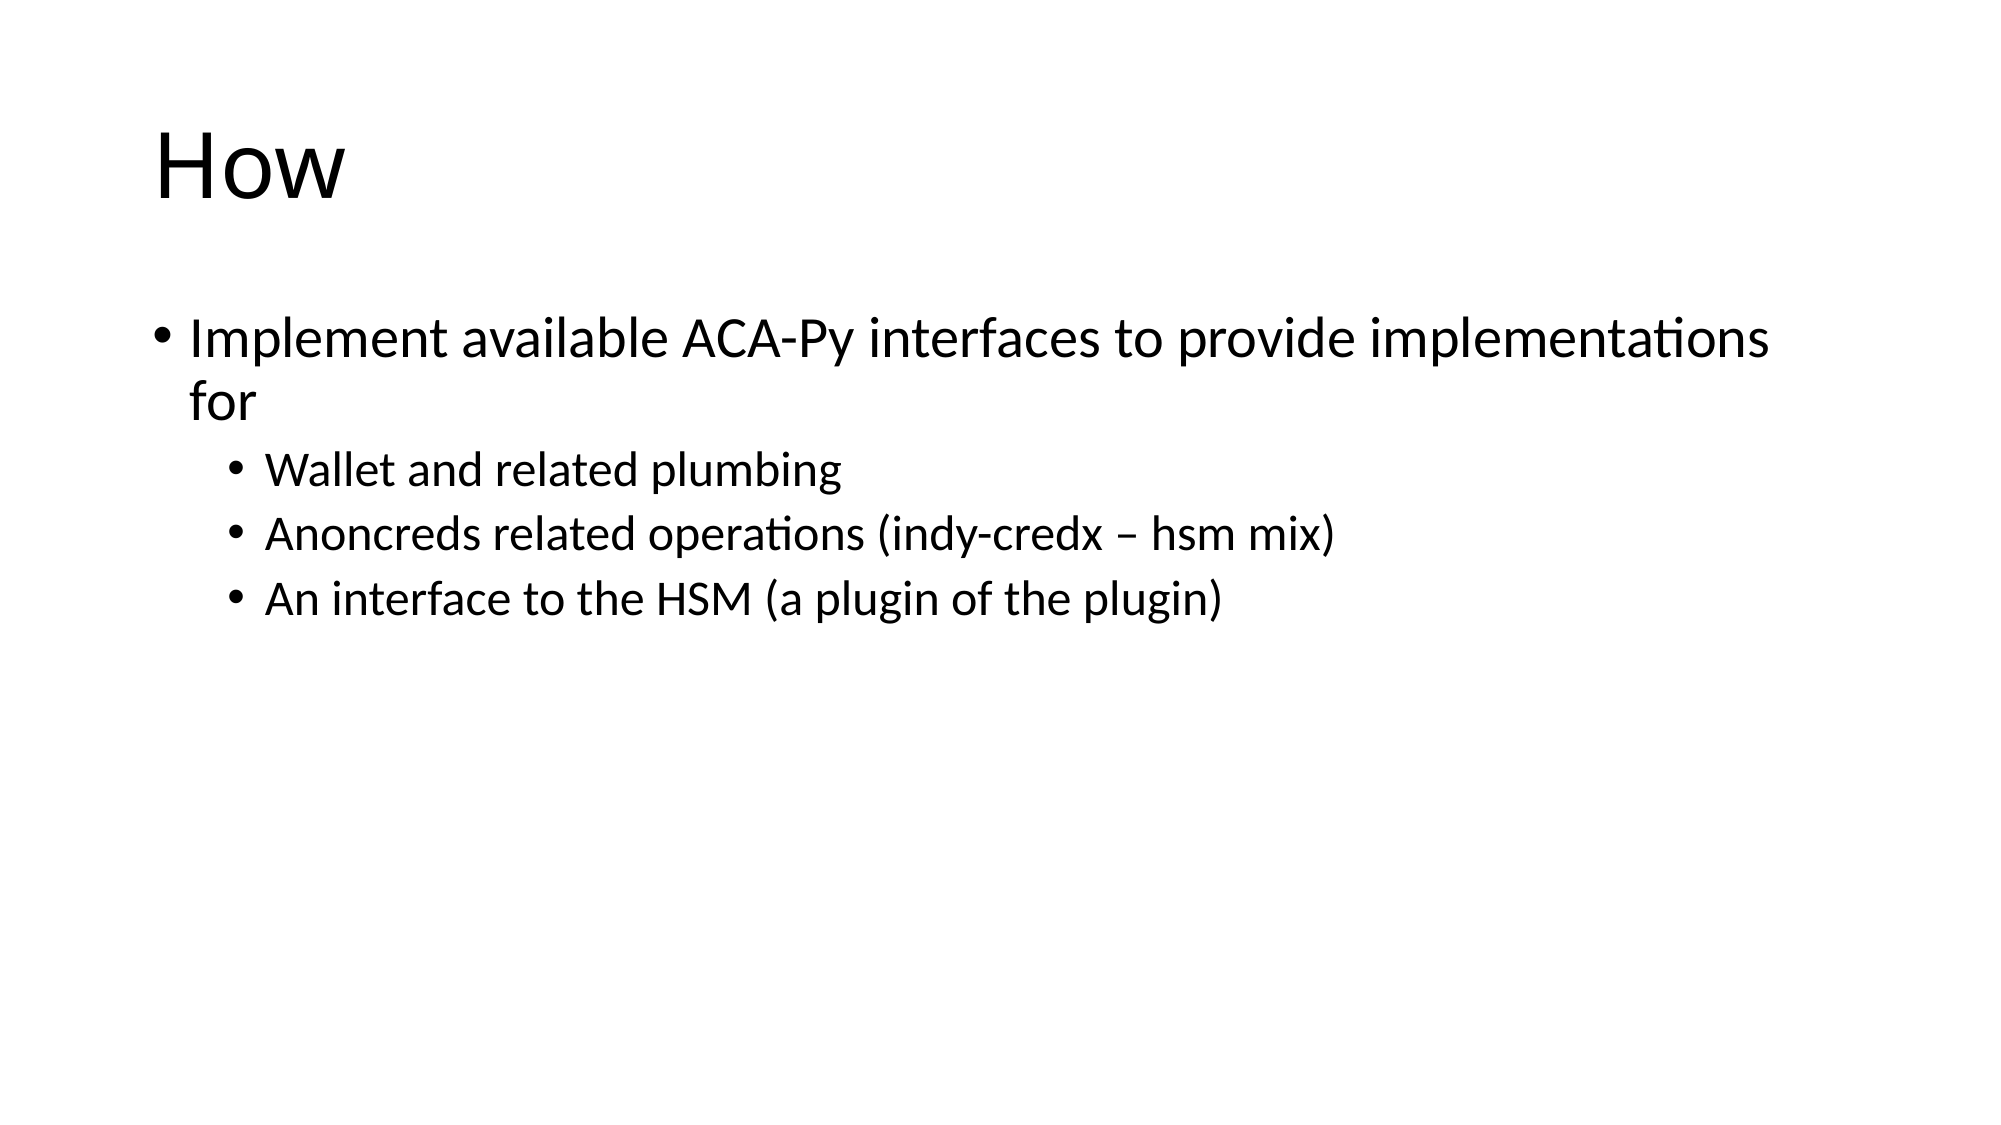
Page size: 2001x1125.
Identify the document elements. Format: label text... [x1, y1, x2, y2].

list Implement available ACA-Py interfaces to provide implementations for Wallet and related plumbing Anoncreds related operations (indy-credx – hsm mix) An interface to the HSM (a plugin of the plugin) [137, 299, 1863, 1014]
title How [137, 59, 1863, 278]
